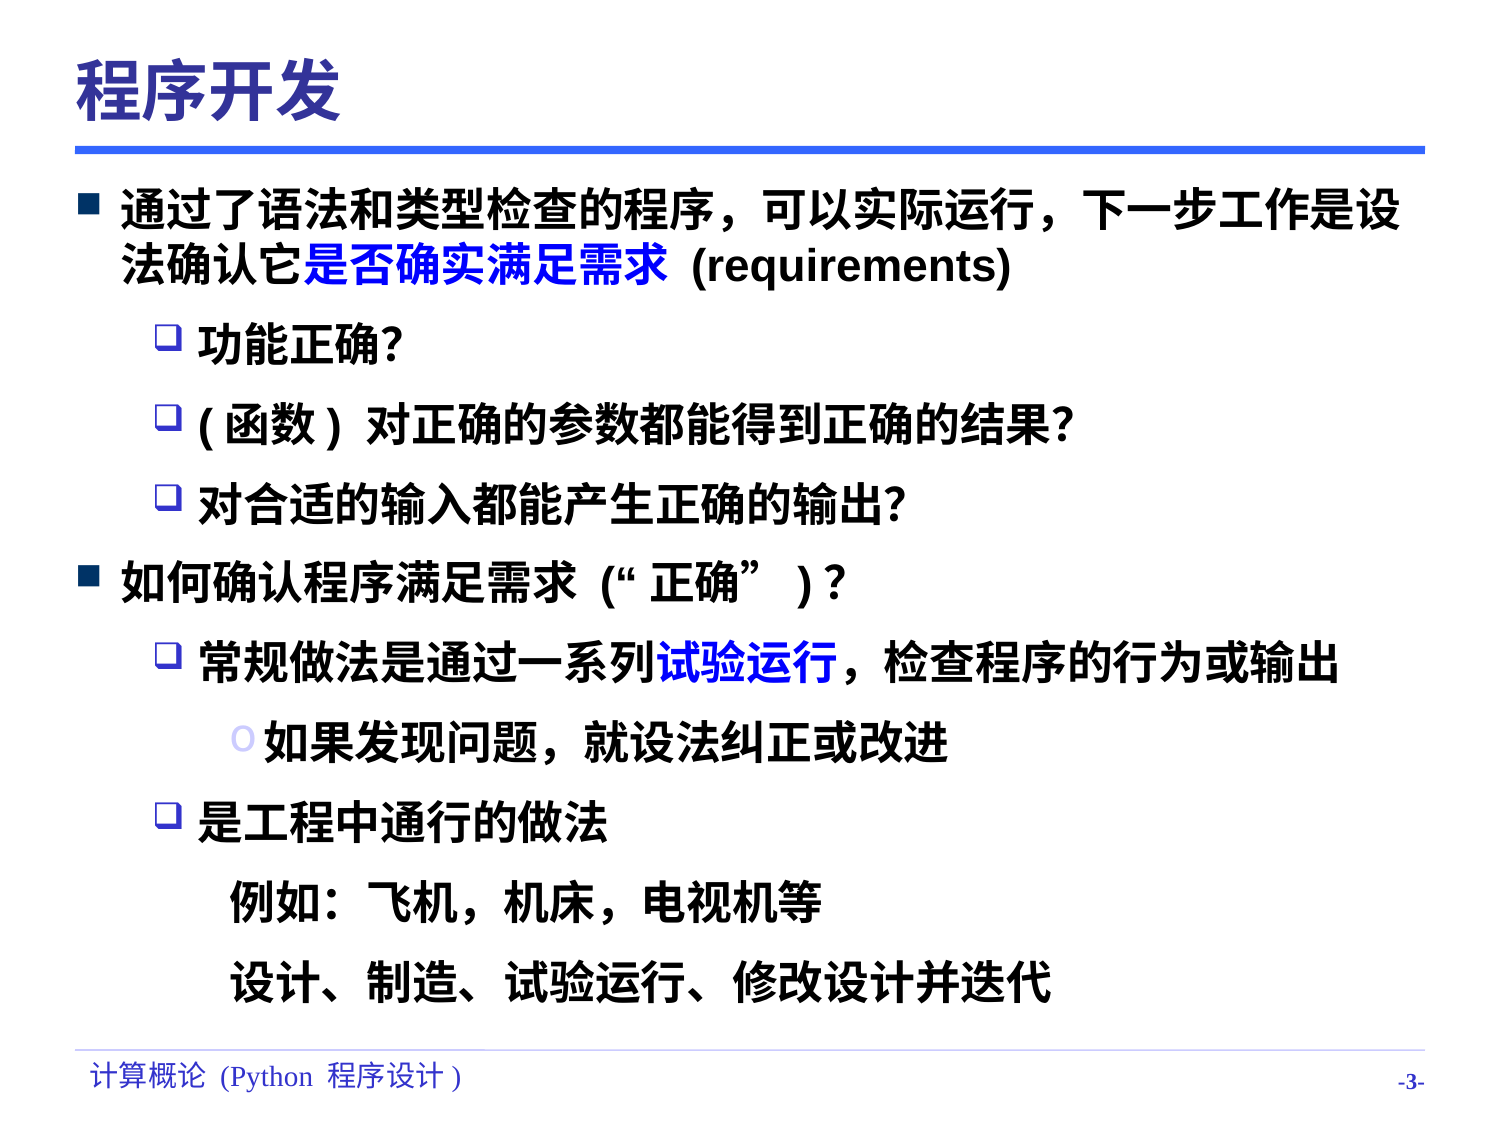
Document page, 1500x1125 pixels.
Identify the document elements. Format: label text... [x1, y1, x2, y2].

title 程序开发 [75, 29, 1425, 130]
list 通过了语法和类型检查的程序，可以实际运行，下一步工作是设法确认它是否确实满足需求 (requirements) 功能正确？ (函数) 对正确的参数都能得到正确的结果？ 对合适的输入都能产生正确的输出？ 如何确认程序满足需求 (“正确”)？ 常规做法是通过一系列试验运行，检查程序的行为或输出 如果发现问题，就设法纠正或改进 是工程中通行的做法 例如：飞机，机床，电视机等 设计、制造、试验运行、修改设计并迭代 [75, 174, 1425, 1038]
